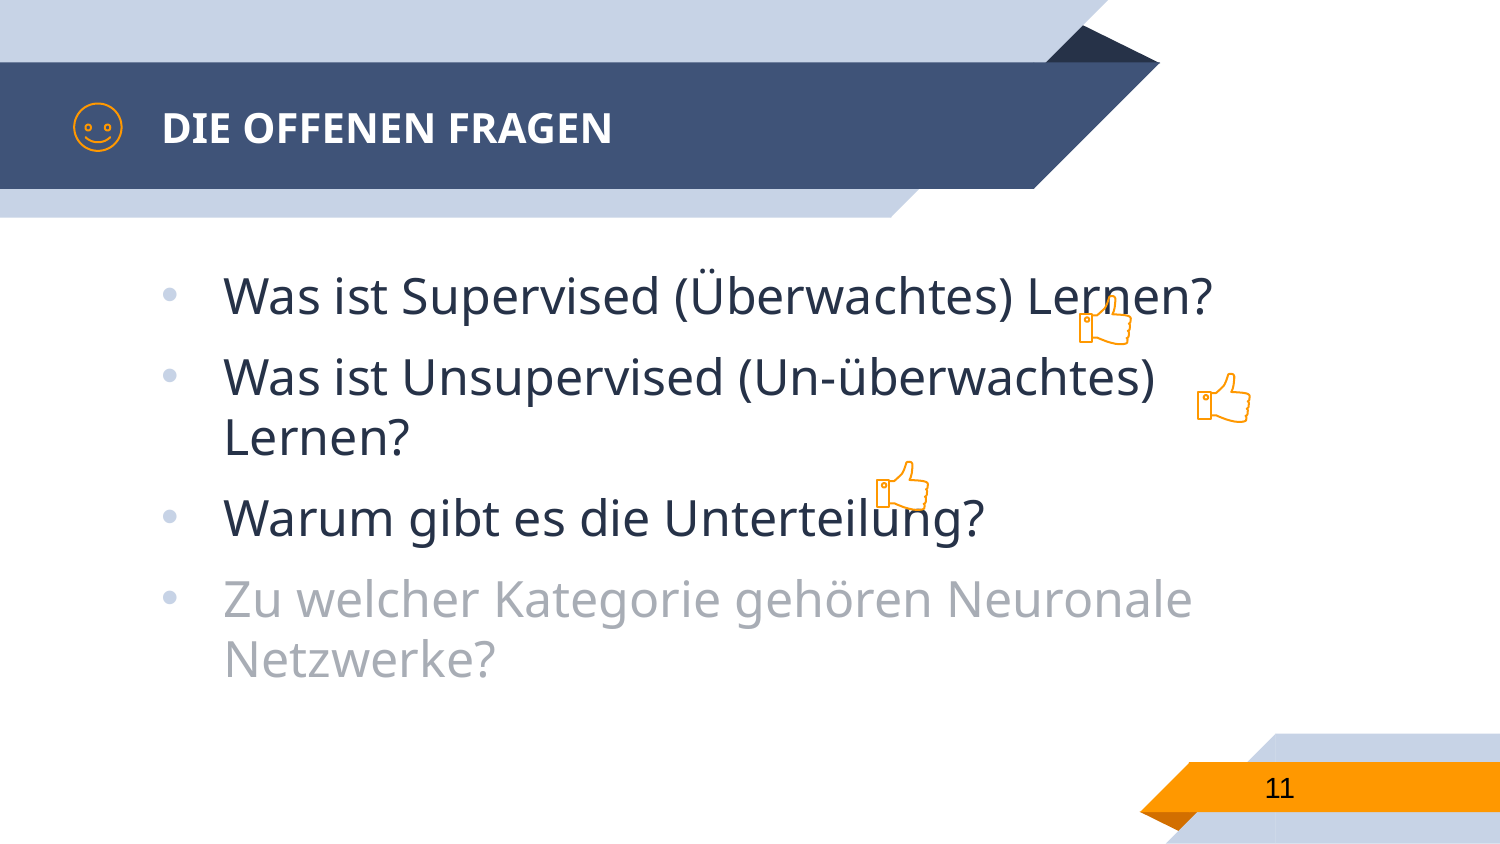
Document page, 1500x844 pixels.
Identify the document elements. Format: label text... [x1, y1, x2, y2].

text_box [1079, 295, 1131, 345]
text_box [73, 103, 122, 152]
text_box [876, 461, 929, 511]
list Was ist Supervised (Überwachtes) Lernen? Was ist Unsupervised (Un-überwachtes) Lernen? Warum gibt es die Unterteilung? Zu welcher Kategorie gehören Neuronale Netzwerke? [133, 217, 1250, 734]
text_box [1198, 373, 1250, 423]
slide_number 11 [1249, 760, 1494, 813]
title DIE OFFENEN FRAGEN [133, 64, 1035, 190]
